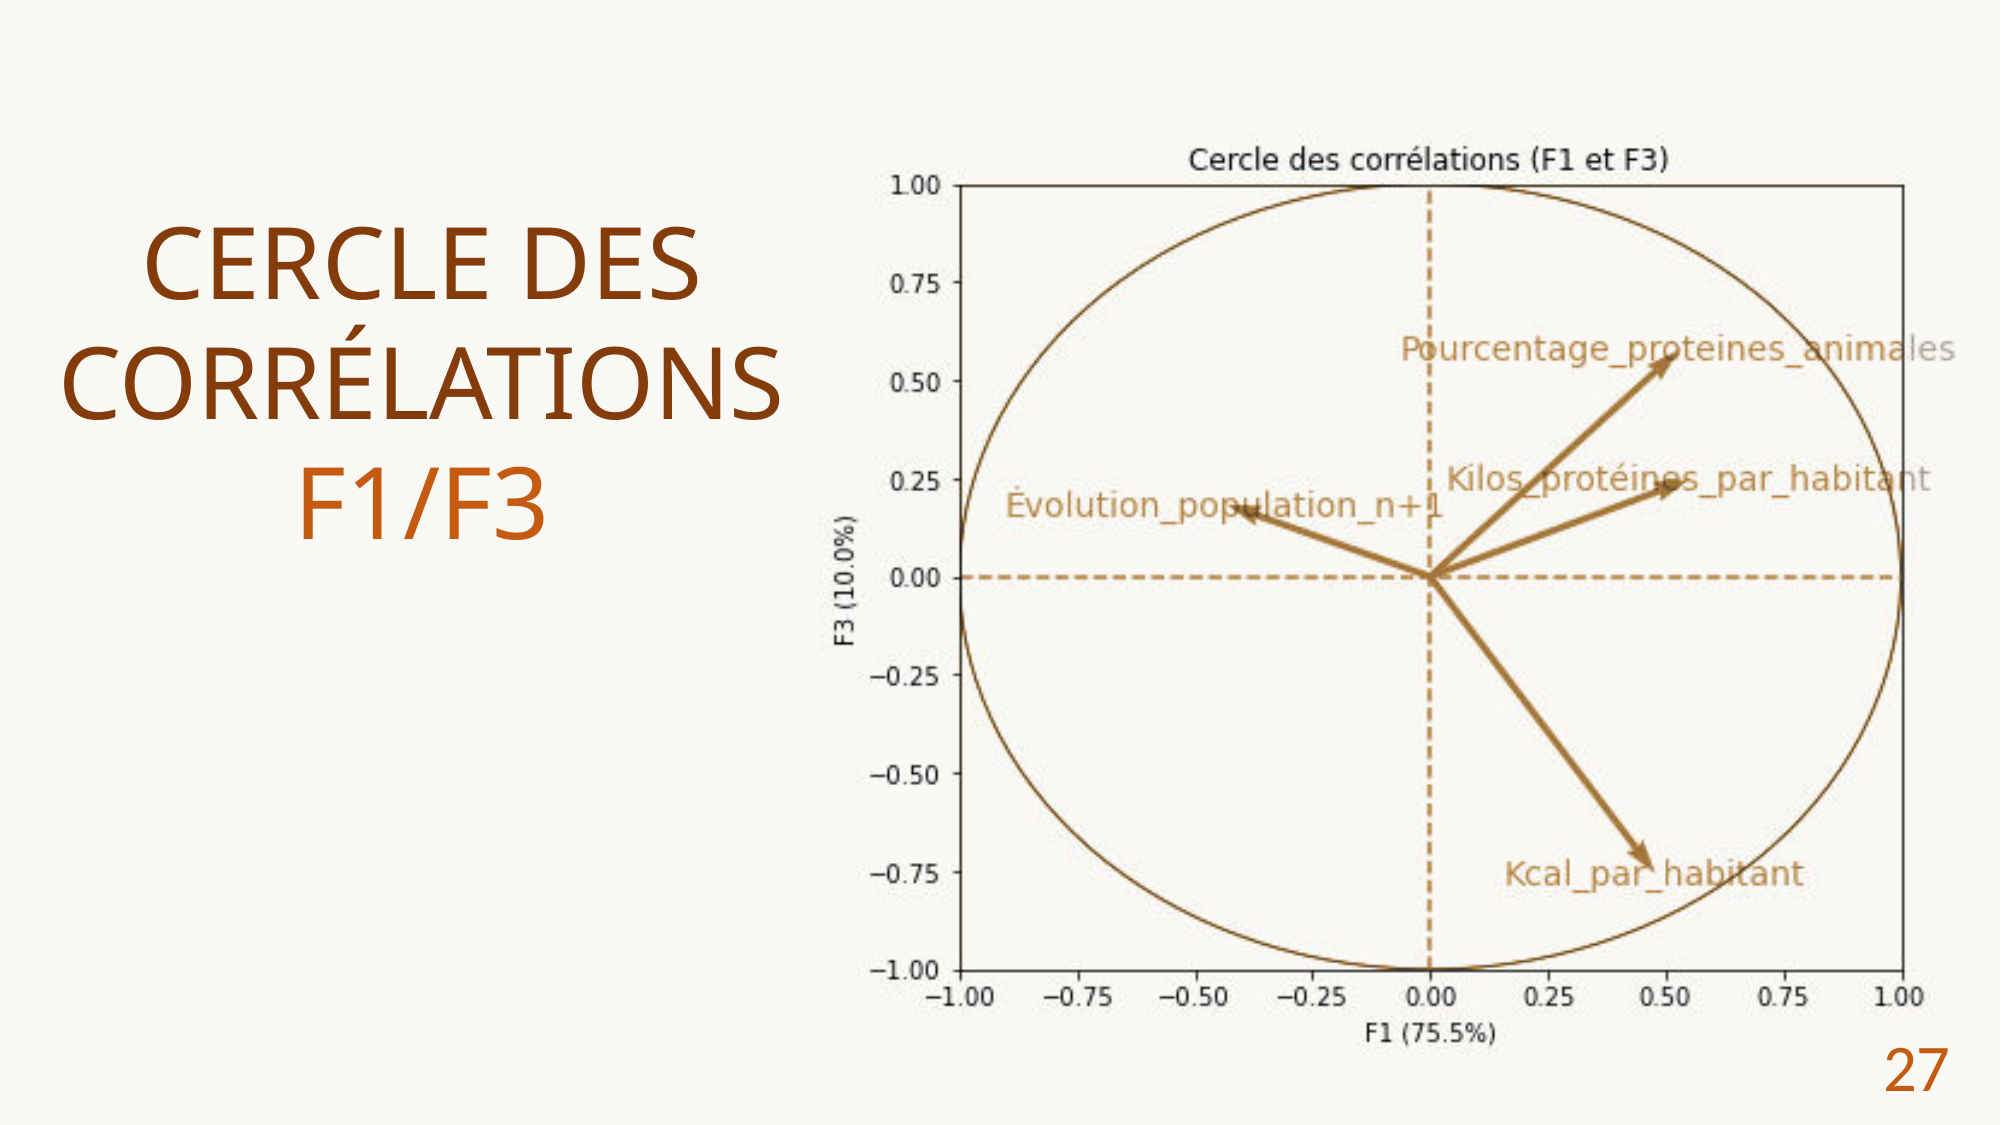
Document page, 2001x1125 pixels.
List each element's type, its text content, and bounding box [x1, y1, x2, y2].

text_box 27 [1832, 1062, 1966, 1107]
picture [818, 130, 1975, 1062]
text_box CERCLE DES CORRÉLATIONS F1/F3 [0, 192, 818, 567]
